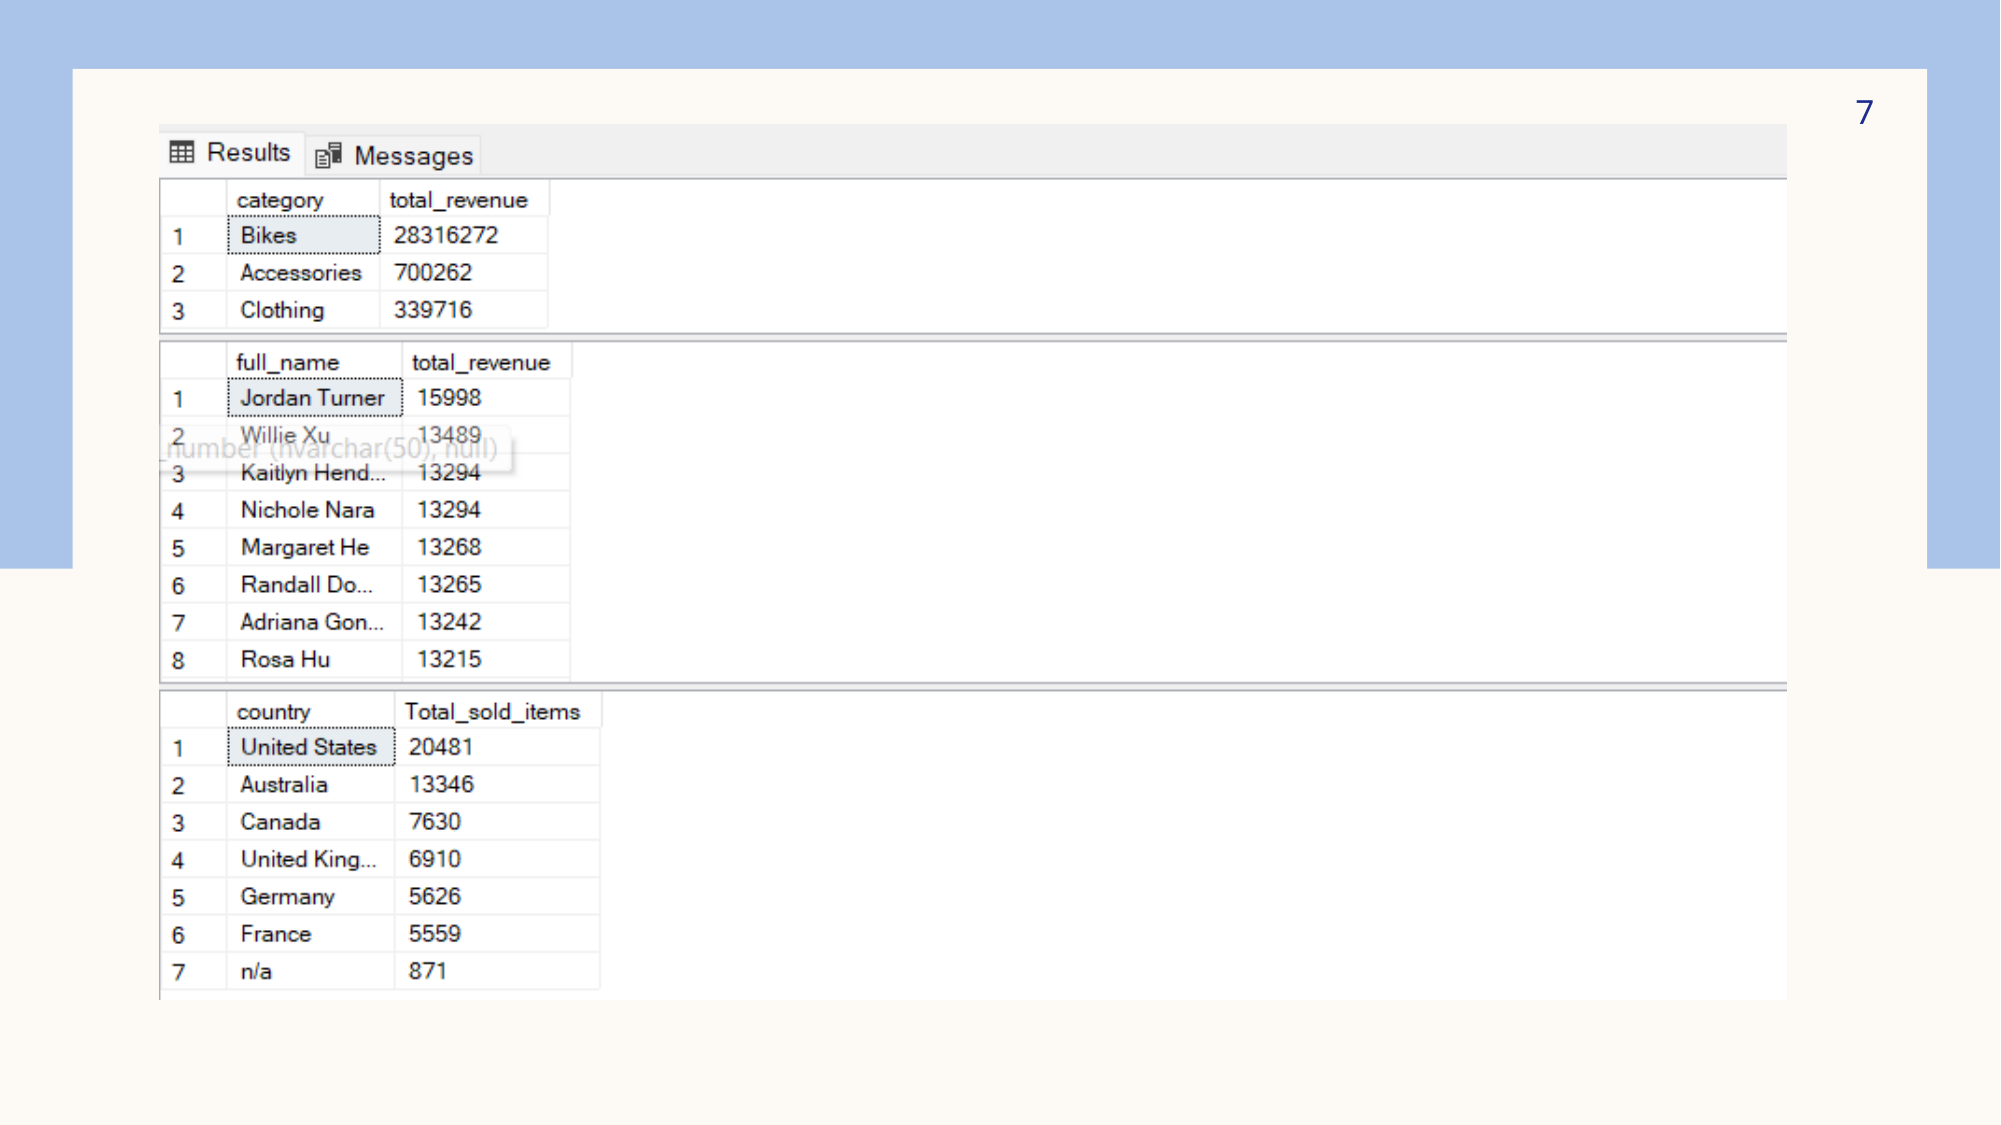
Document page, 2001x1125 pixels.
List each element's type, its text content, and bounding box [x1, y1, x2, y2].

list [159, 124, 1787, 1001]
slide_number 7 [1699, 75, 1875, 153]
